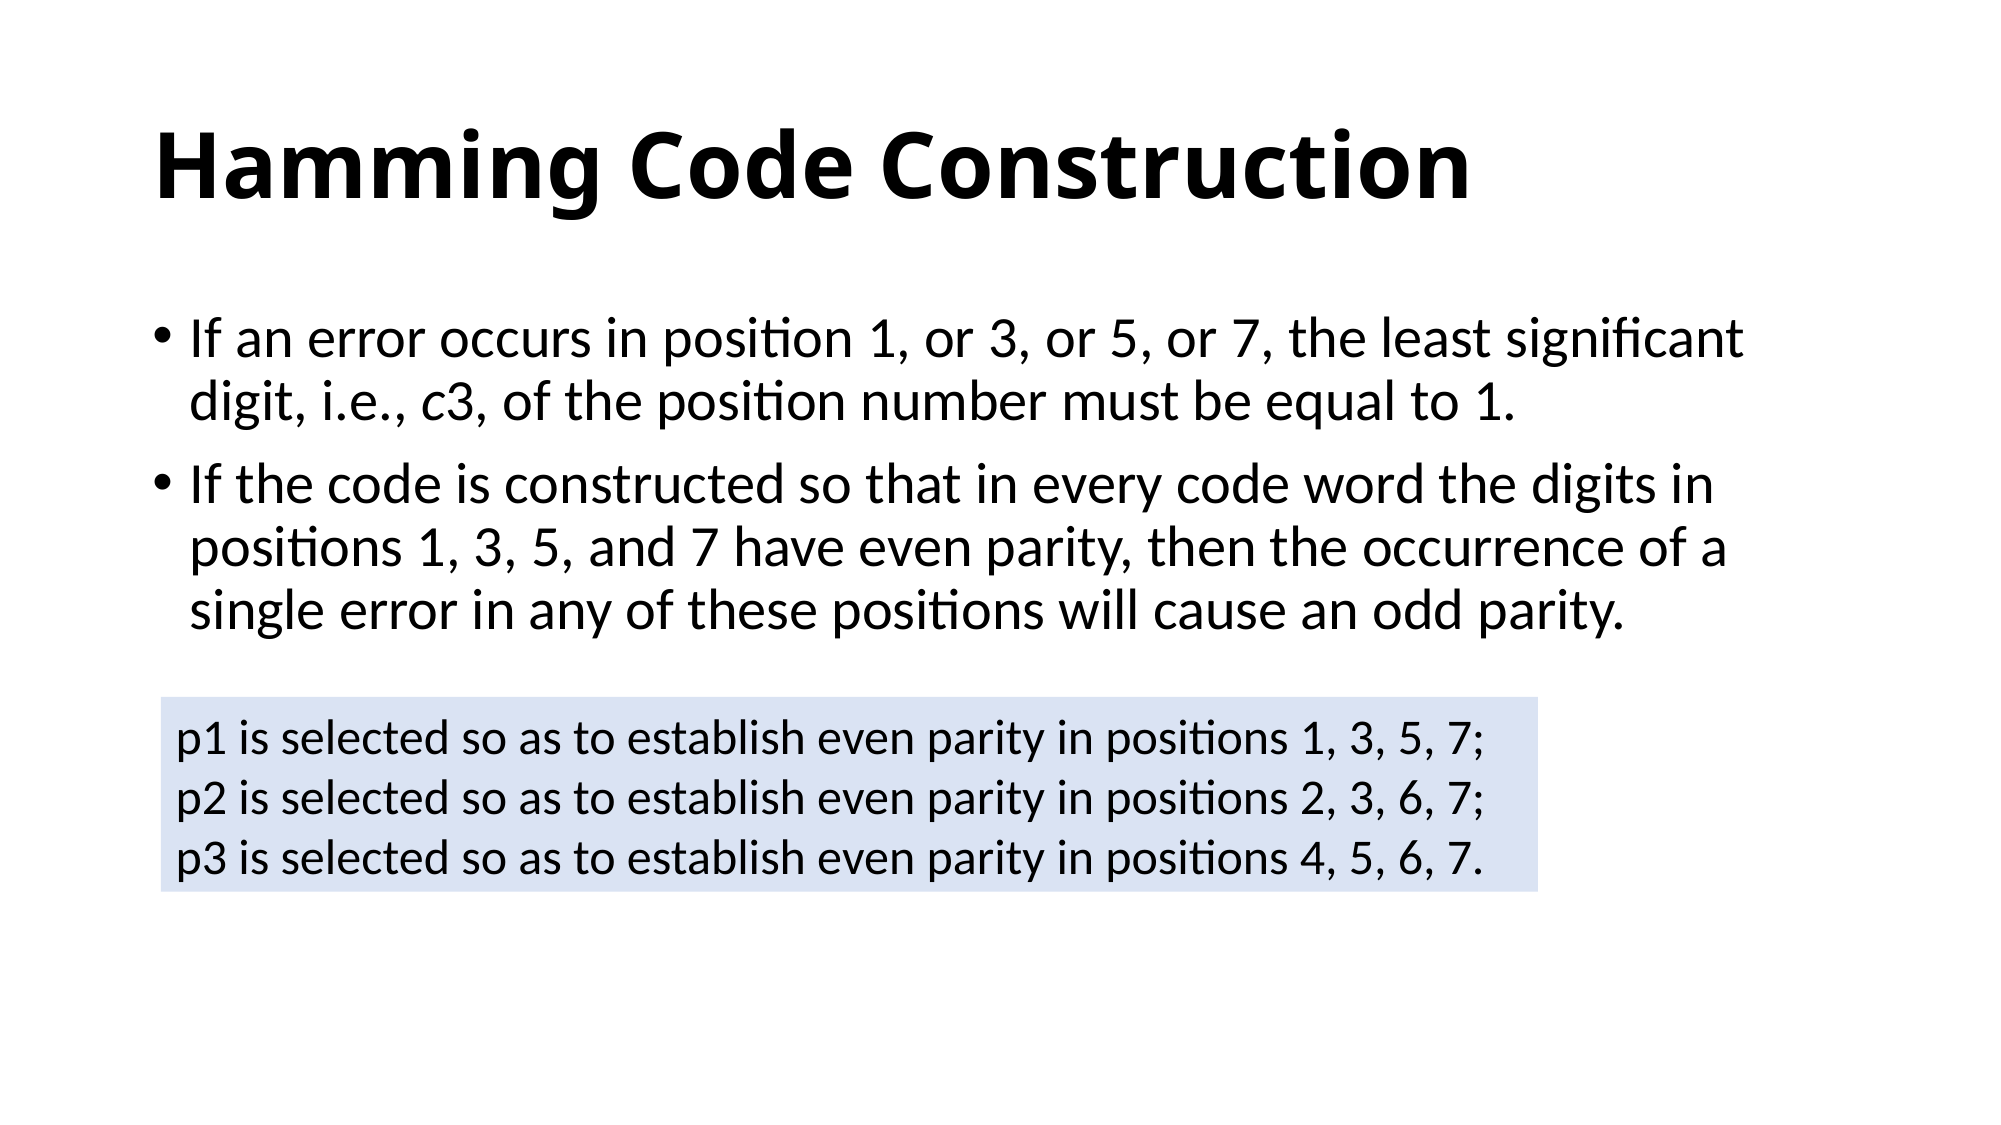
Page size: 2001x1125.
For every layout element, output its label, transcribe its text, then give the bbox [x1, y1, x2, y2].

text_box p1 is selected so as to establish even parity in positions 1, 3, 5, 7; p2 is selected so as to establish even parity in positions 2, 3, 6, 7; p3 is selected so as to establish even parity in positions 4, 5, 6, 7. [160, 696, 1538, 892]
list If an error occurs in position 1, or 3, or 5, or 7, the least significant digit, i.e., c3, of the position number must be equal to 1. If the code is constructed so that in every code word the digits in positions 1, 3, 5, and 7 have even parity, then the occurrence of a single error in any of these positions will cause an odd parity. [137, 299, 1863, 1014]
title Hamming Code Construction [137, 59, 1863, 278]
